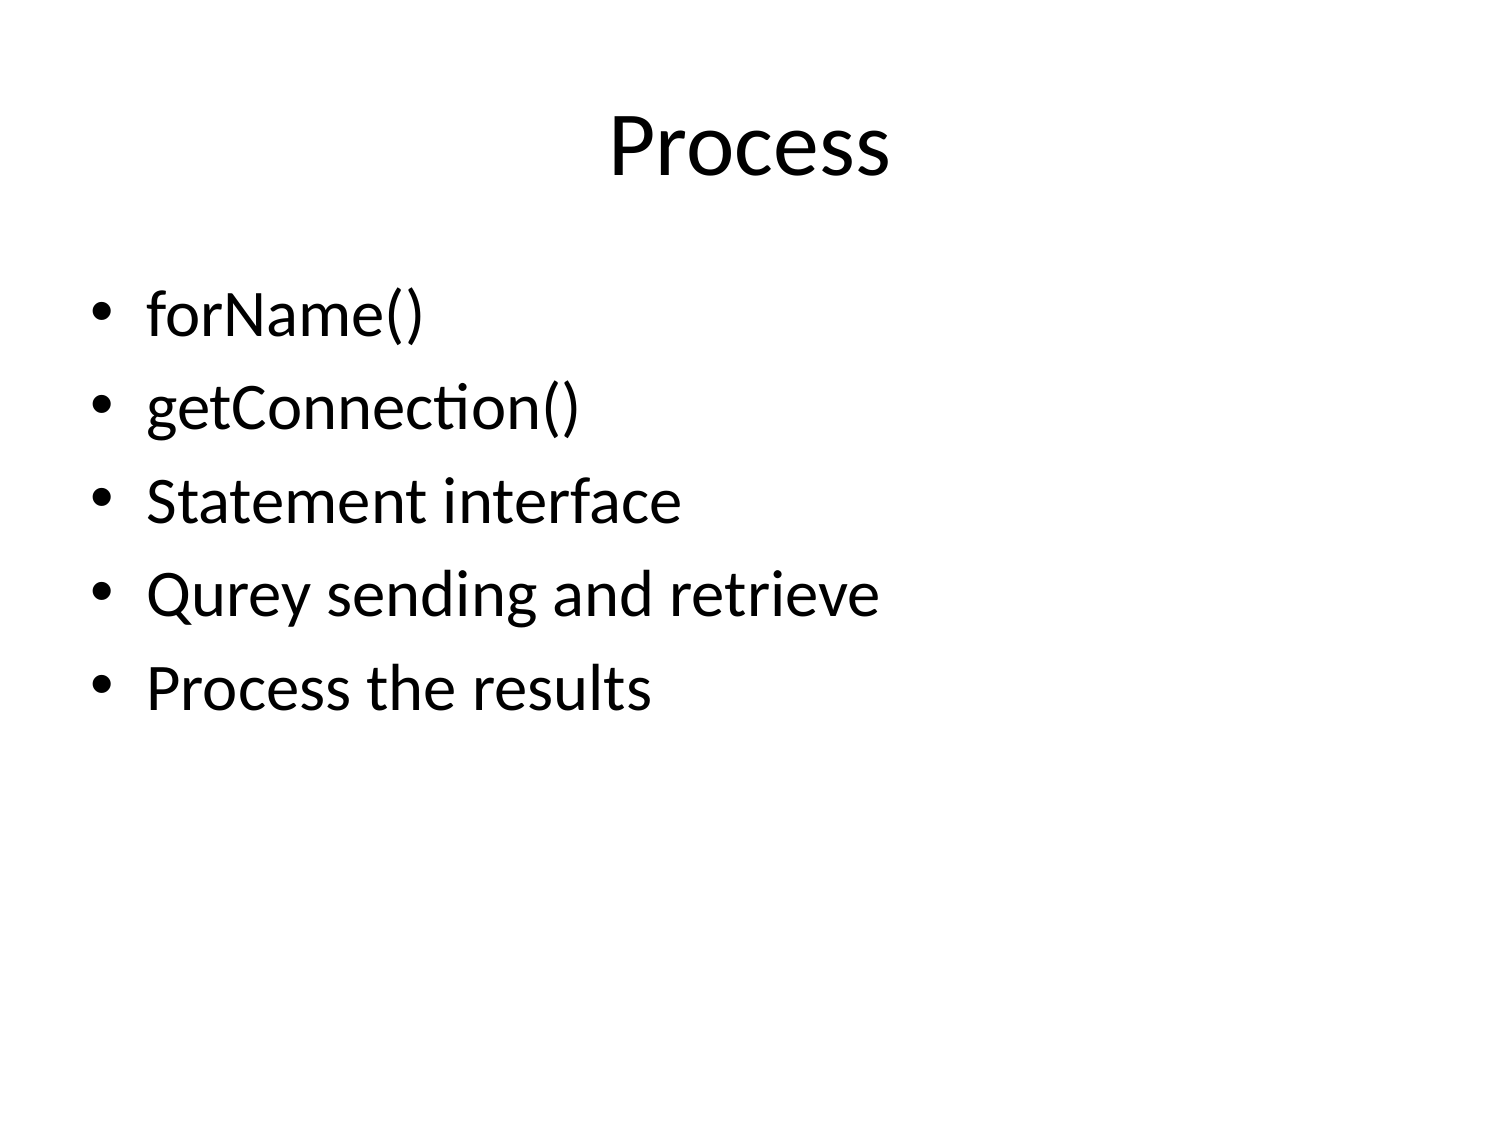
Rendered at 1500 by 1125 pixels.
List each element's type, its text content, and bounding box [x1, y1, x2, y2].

list forName() getConnection() Statement interface Qurey sending and retrieve Process the results [75, 262, 1425, 1005]
title Process [75, 45, 1425, 233]
